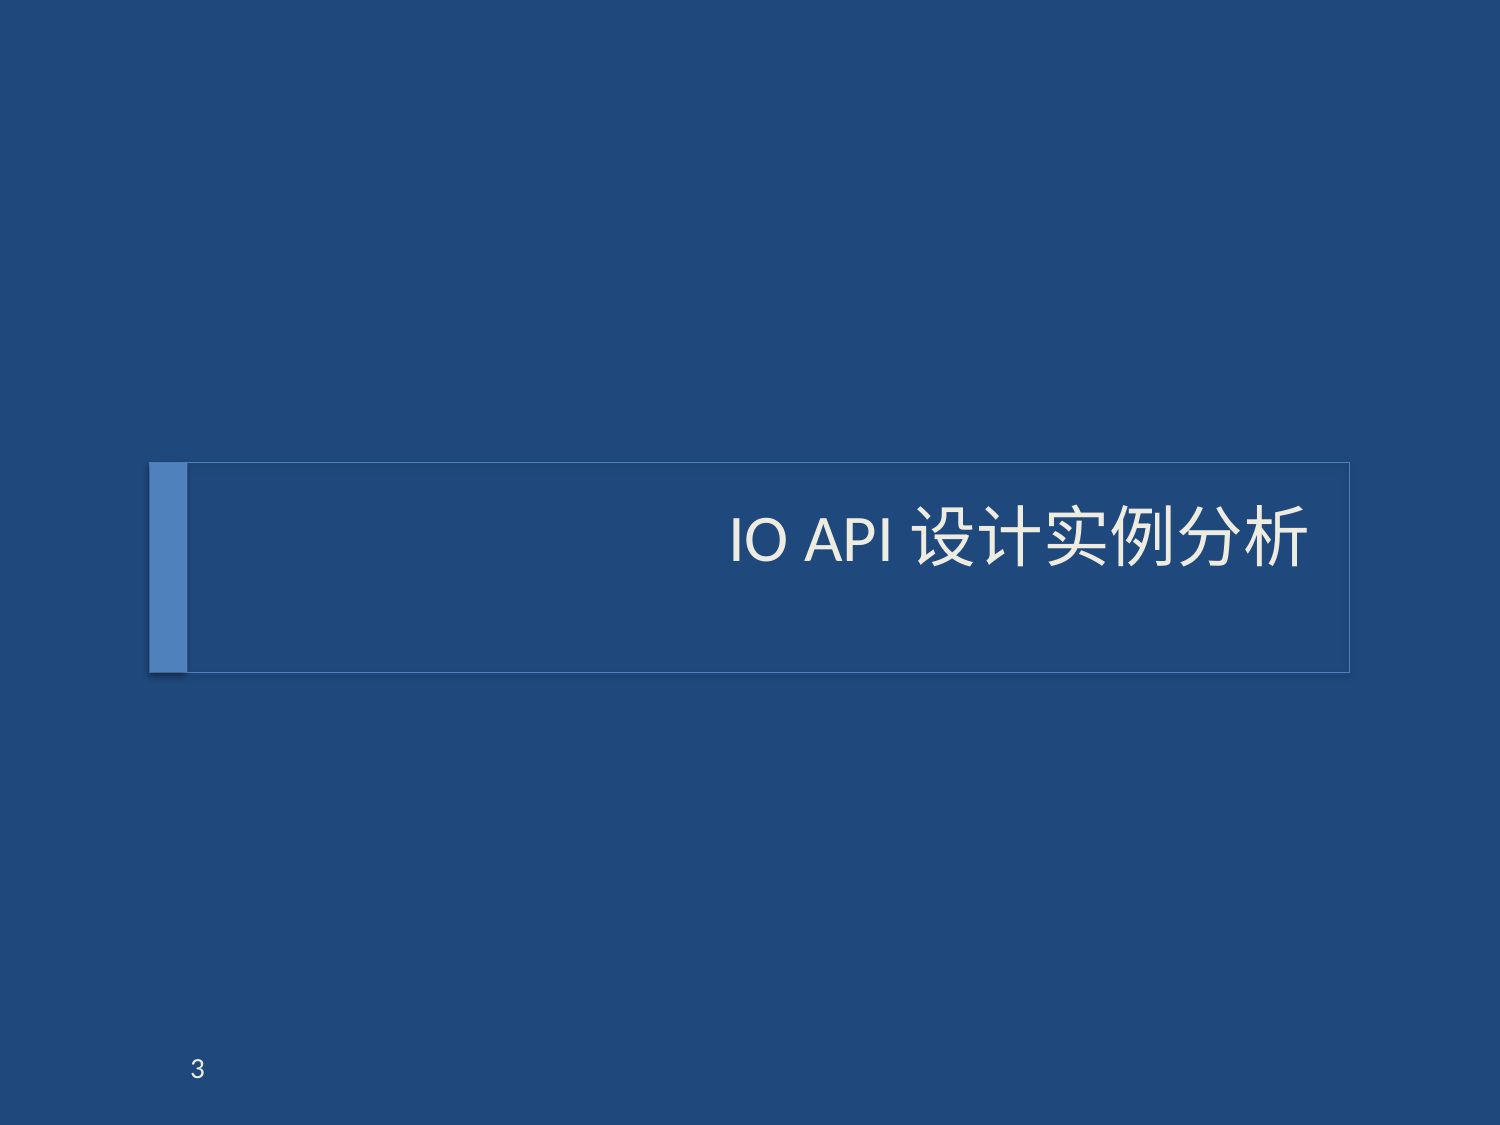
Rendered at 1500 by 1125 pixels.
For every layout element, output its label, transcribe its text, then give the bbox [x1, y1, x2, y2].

slide_number 3 [175, 1042, 425, 1103]
title IO API设计实例分析 [200, 487, 1325, 663]
